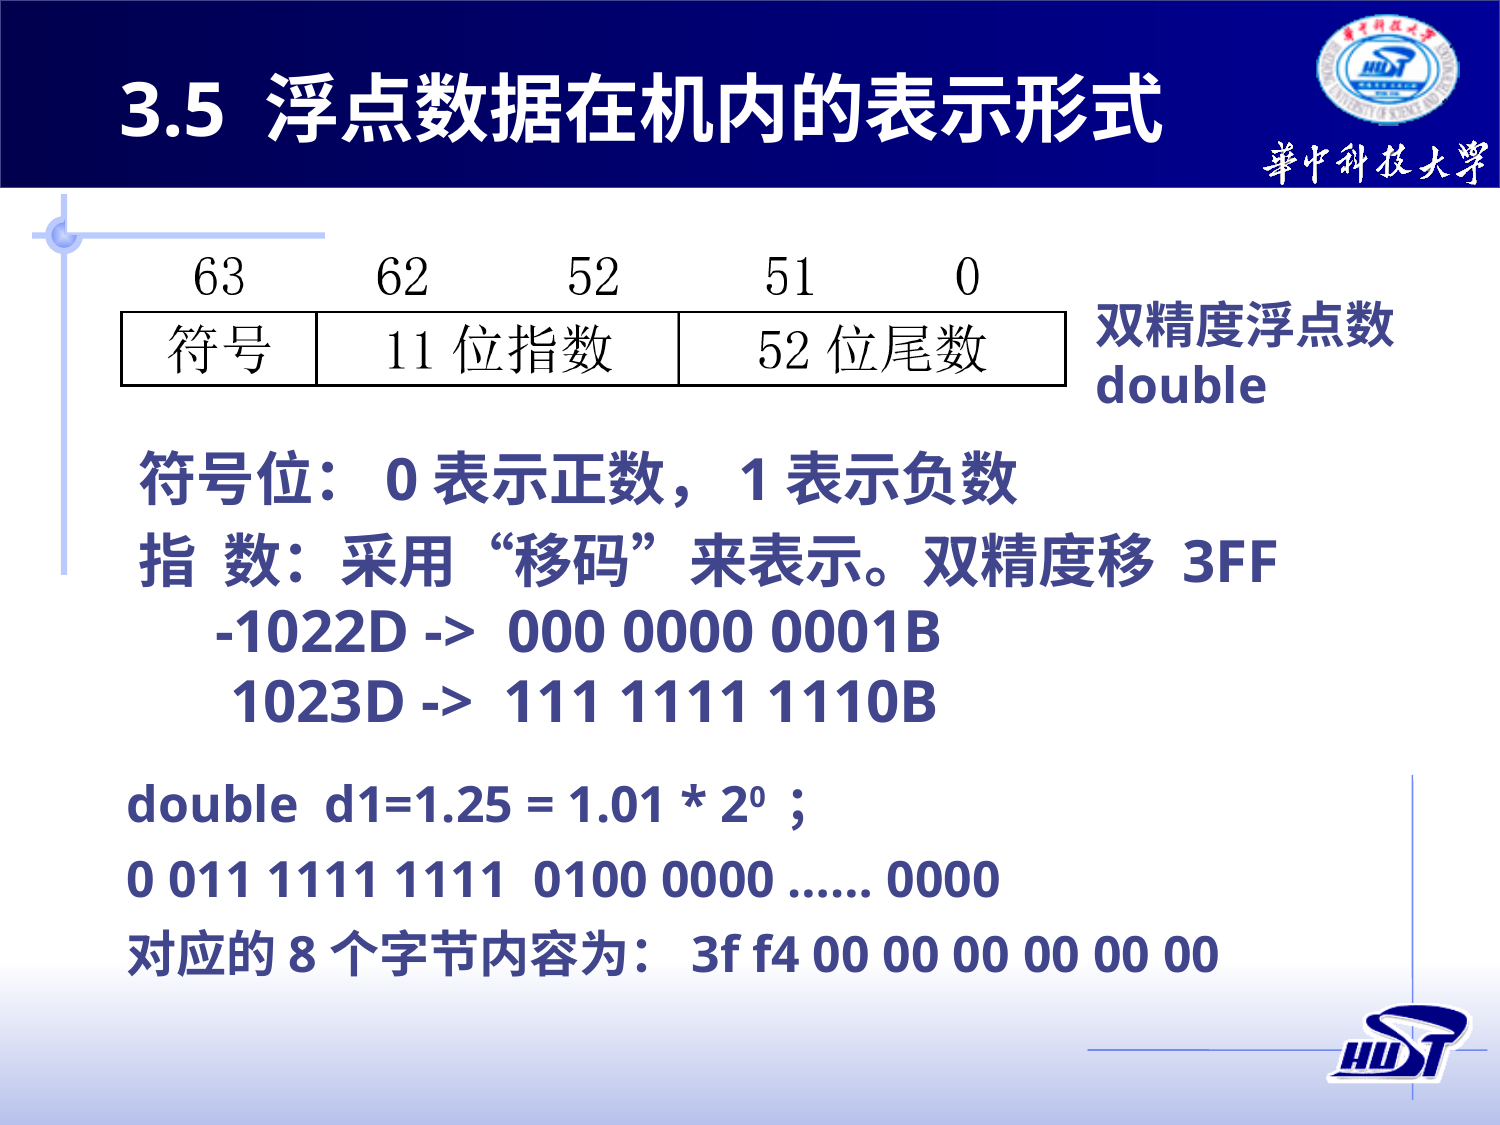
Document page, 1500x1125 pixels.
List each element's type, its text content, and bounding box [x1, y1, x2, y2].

picture [1262, 140, 1488, 185]
picture [104, 243, 1086, 398]
text_box 3.5 浮点数据在机内的表示形式 [104, 54, 1180, 160]
text_box double d1=1.25 = 1.01 * 20 ； 0 011 1111 1111 0100 0000 …… 0000 对应的8个字节内容为：3f f4 00 00 00 00 00 00 [112, 764, 1352, 990]
picture [1316, 14, 1460, 126]
text_box 符号位：0表示正数，1表示负数 指 数：采用“移码”来表示。双精度移 3FF -1022D -> 000 0000 0001B 1023D -> 111 1111 1110B [123, 434, 1437, 742]
text_box 双精度浮点数 double [1081, 286, 1448, 421]
